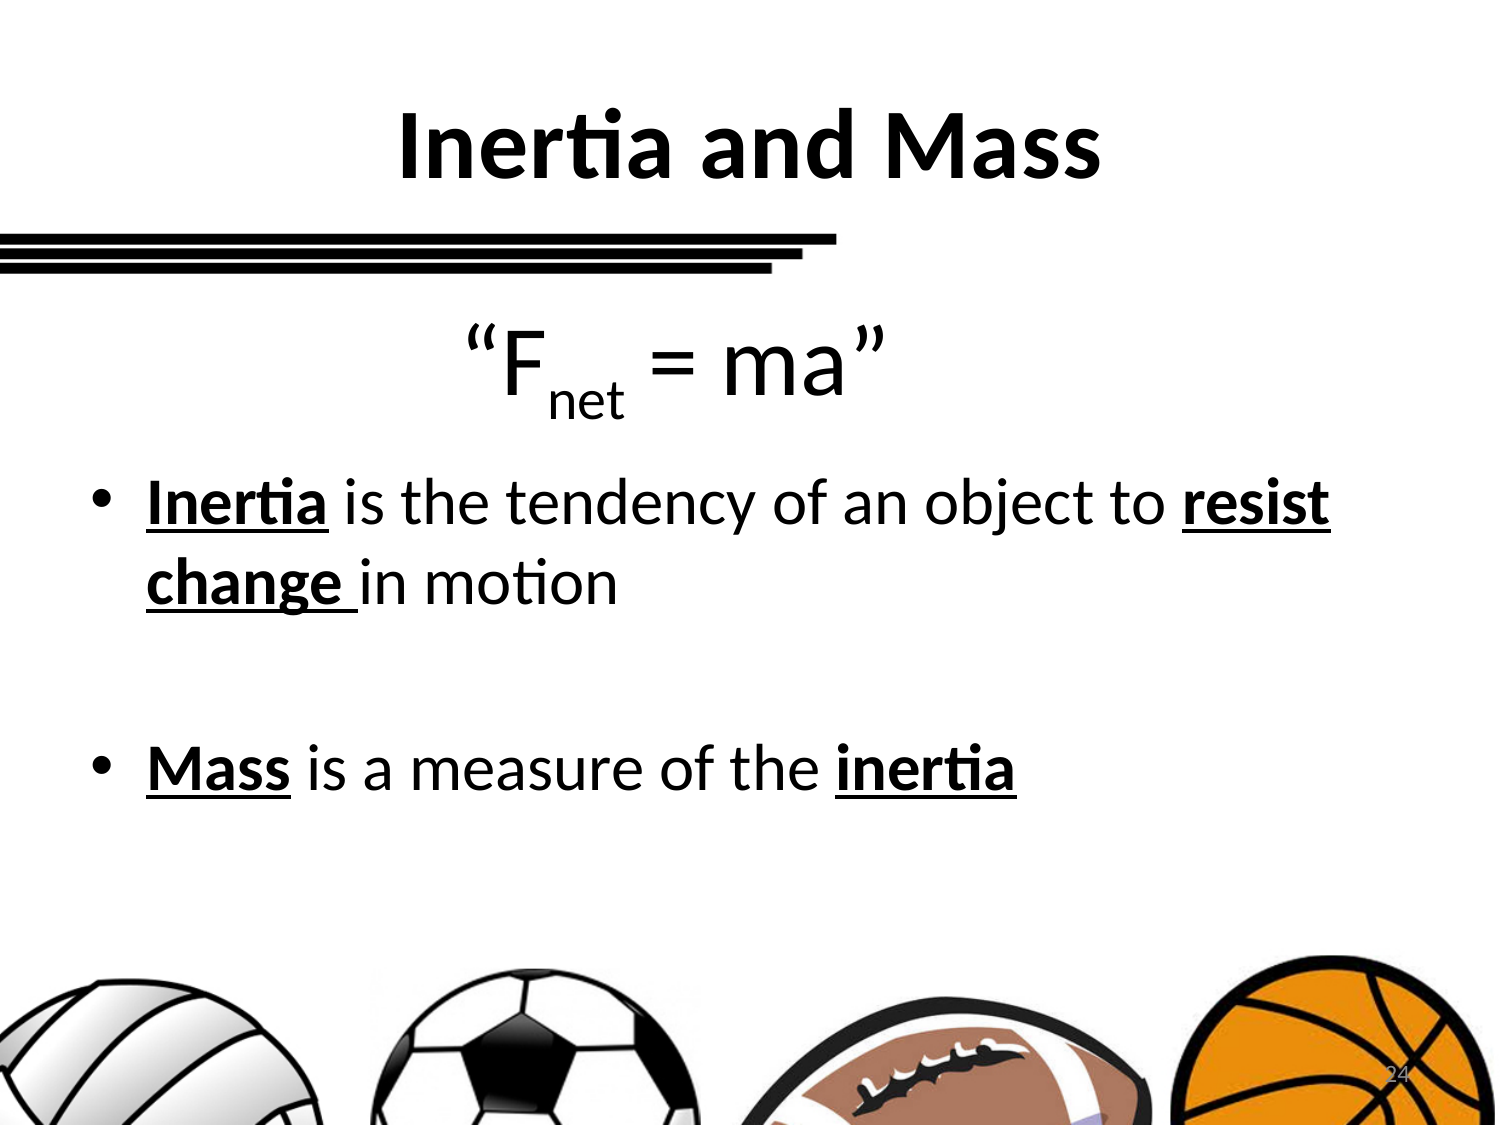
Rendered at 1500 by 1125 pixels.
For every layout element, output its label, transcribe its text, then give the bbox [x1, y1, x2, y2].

title Inertia and Mass [75, 45, 1425, 233]
text_box “Fnet = ma” [349, 287, 1000, 450]
list Inertia is the tendency of an object to resist change in motion Mass is a measure of the inertia [75, 450, 1425, 1000]
slide_number 24 [1074, 1042, 1425, 1103]
picture [0, 0, 1500, 1125]
